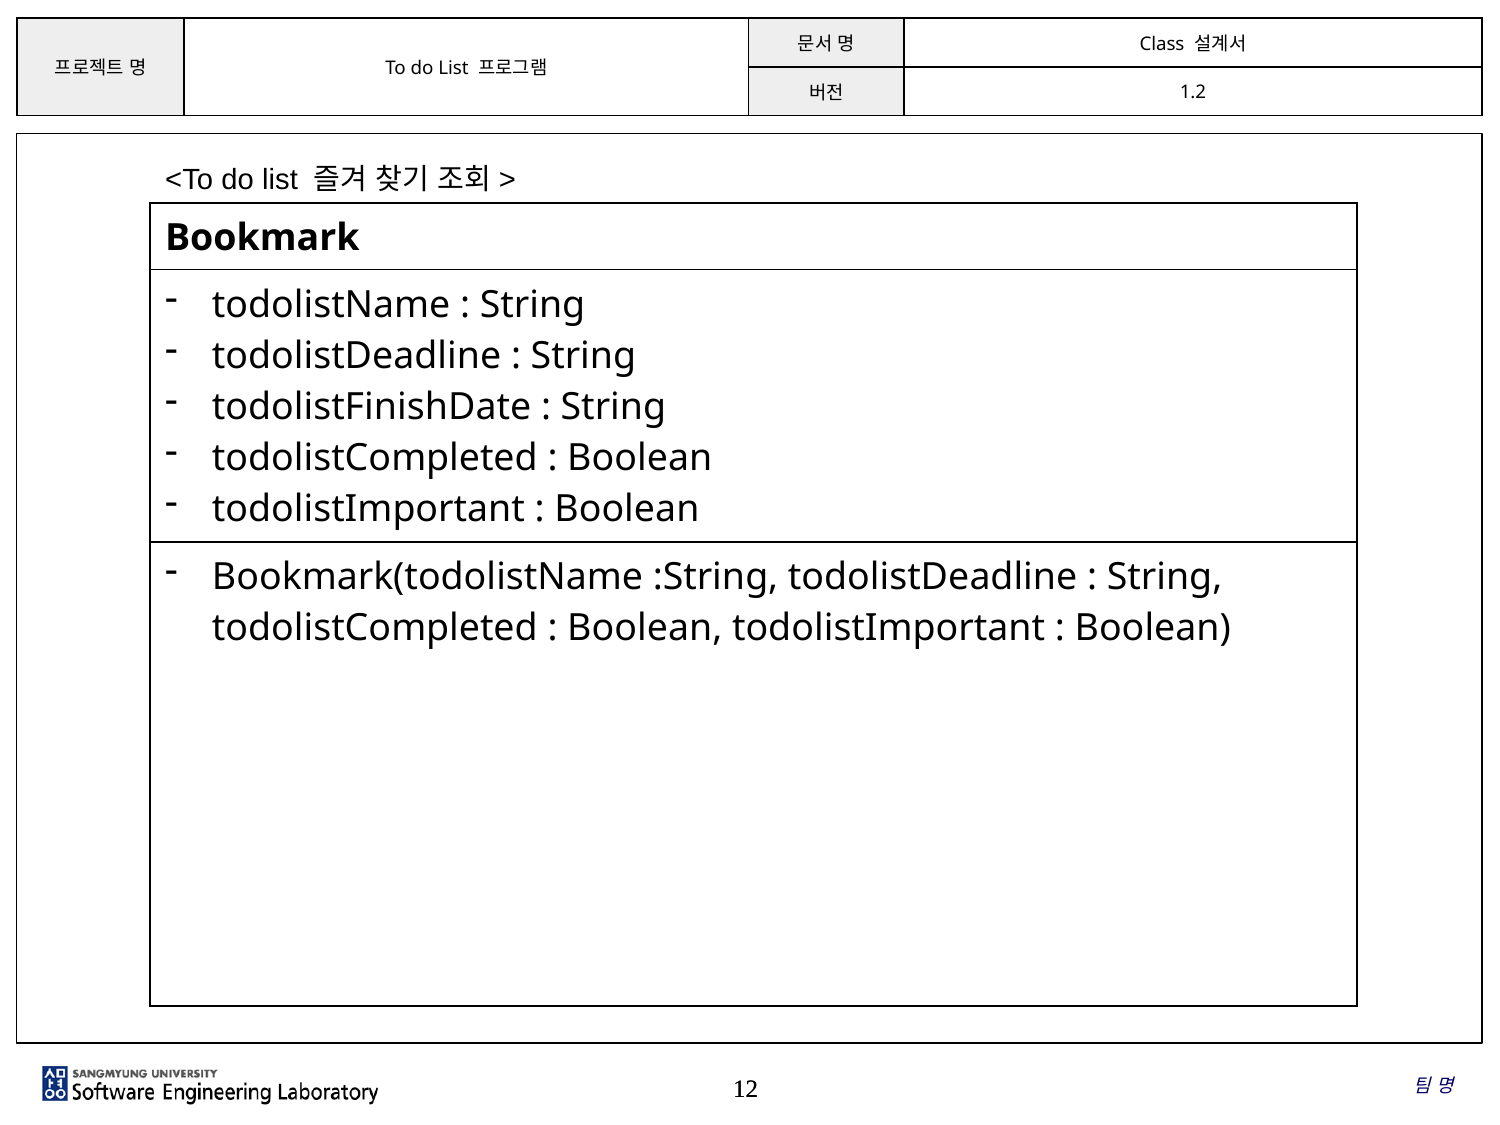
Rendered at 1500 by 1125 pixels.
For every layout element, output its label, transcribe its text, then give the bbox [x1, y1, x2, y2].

footer 팀 명 [994, 1060, 1454, 1110]
table_header Bookmark [151, 204, 1356, 269]
text_box <To do list 즐겨 찾기 조회> [150, 152, 531, 202]
table_cell todolistName : String todolistDeadline : String todolistFinishDate : String todolistCompleted : Boolean todolistImportant : Boolean [151, 270, 1356, 541]
picture [42, 1066, 382, 1106]
table_cell Bookmark(todolistName :String, todolistDeadline : String, todolistCompleted : Boolean, todolistImportant : Boolean) [151, 543, 1356, 1005]
